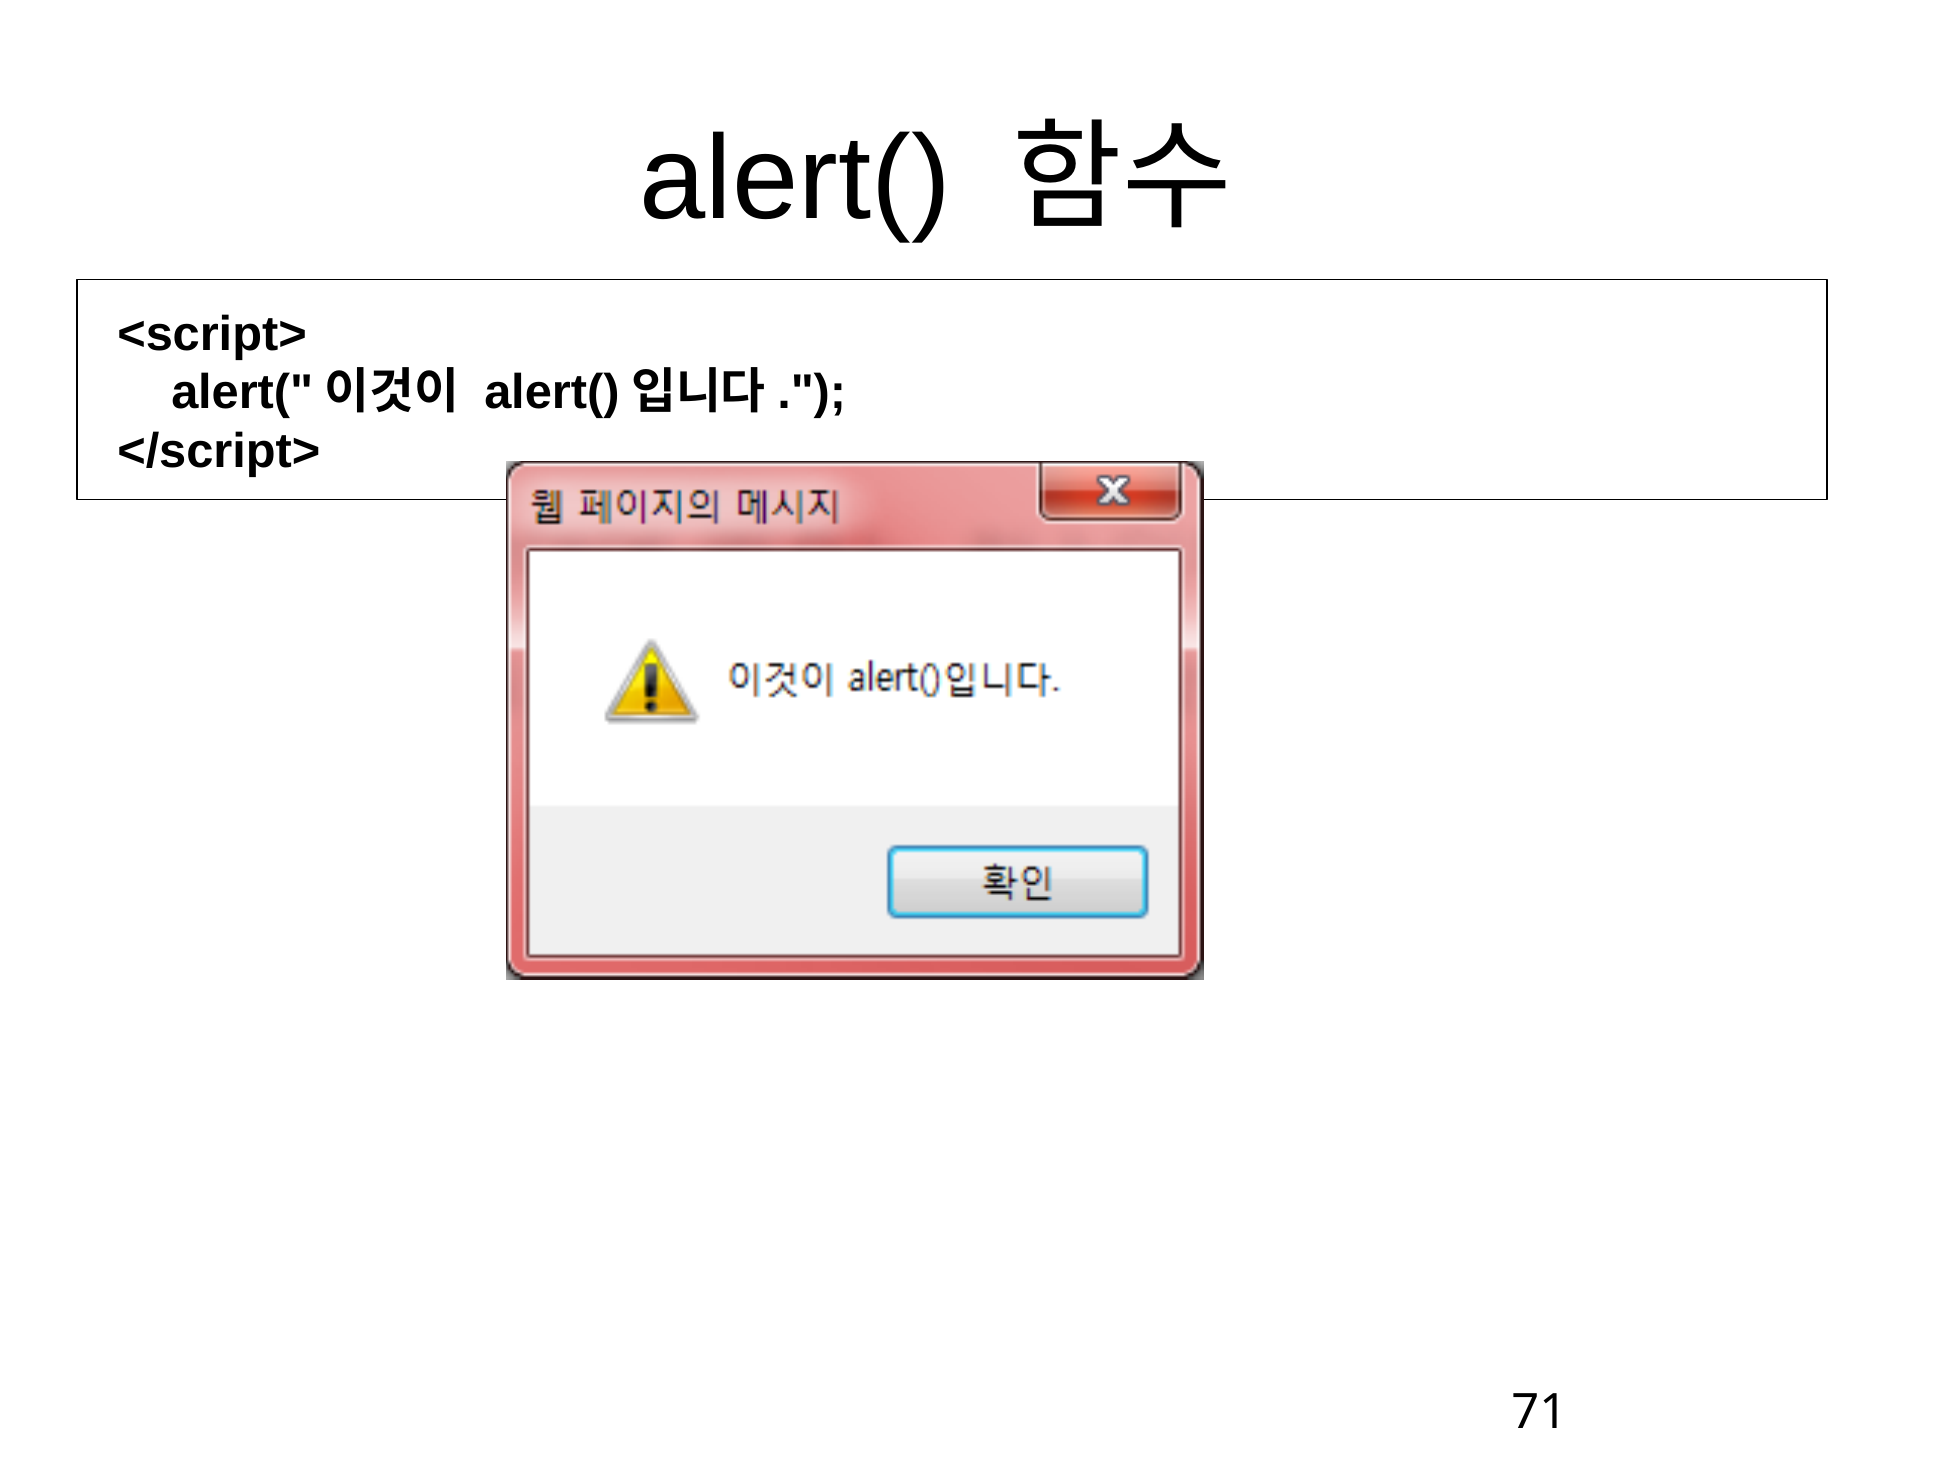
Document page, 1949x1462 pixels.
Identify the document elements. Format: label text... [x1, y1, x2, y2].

text_box alert() 함수 [156, 92, 1749, 255]
text_box ‹#› [1496, 1372, 1899, 1462]
picture [506, 461, 1204, 980]
text_box <script> alert("이것이 alert()입니다."); </script> [76, 279, 1828, 500]
